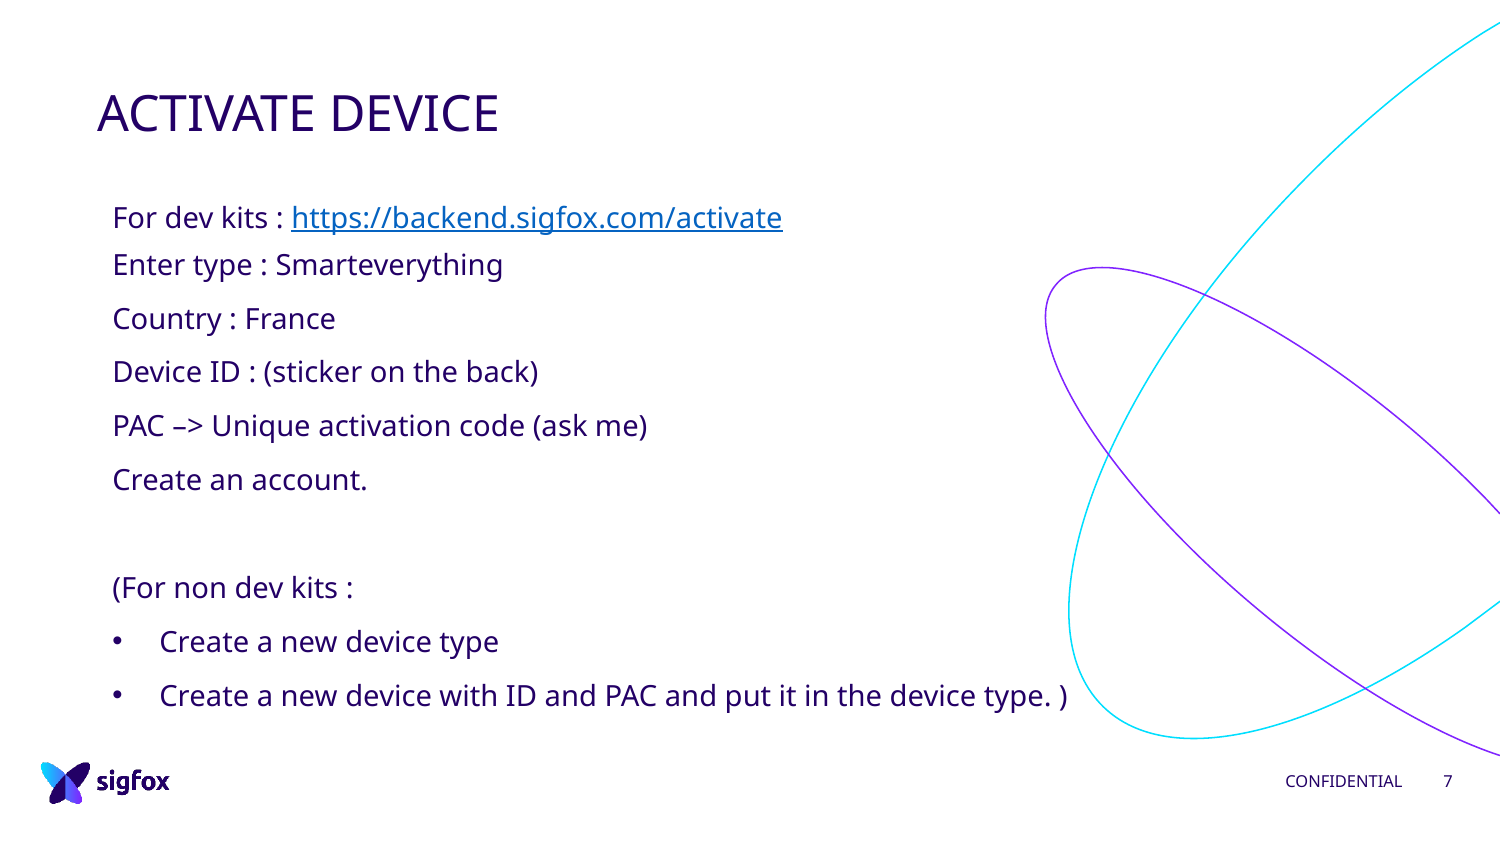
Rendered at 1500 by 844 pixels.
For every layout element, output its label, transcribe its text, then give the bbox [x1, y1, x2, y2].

picture [36, 760, 175, 805]
list Enter type : Smarteverything Country : France Device ID : (sticker on the back) PAC –> Unique activation code (ask me) Create an account. (For non dev kits : Create a new device type Create a new device with ID and PAC and put it in the device type. ) [97, 238, 1250, 740]
title ACTIVATE DEVICE [97, 87, 667, 191]
footer CONFIDENTIAL [896, 770, 1403, 791]
slide_number 7 [1413, 770, 1453, 791]
list For dev kits : https://backend.sigfox.com/activate [97, 191, 830, 313]
